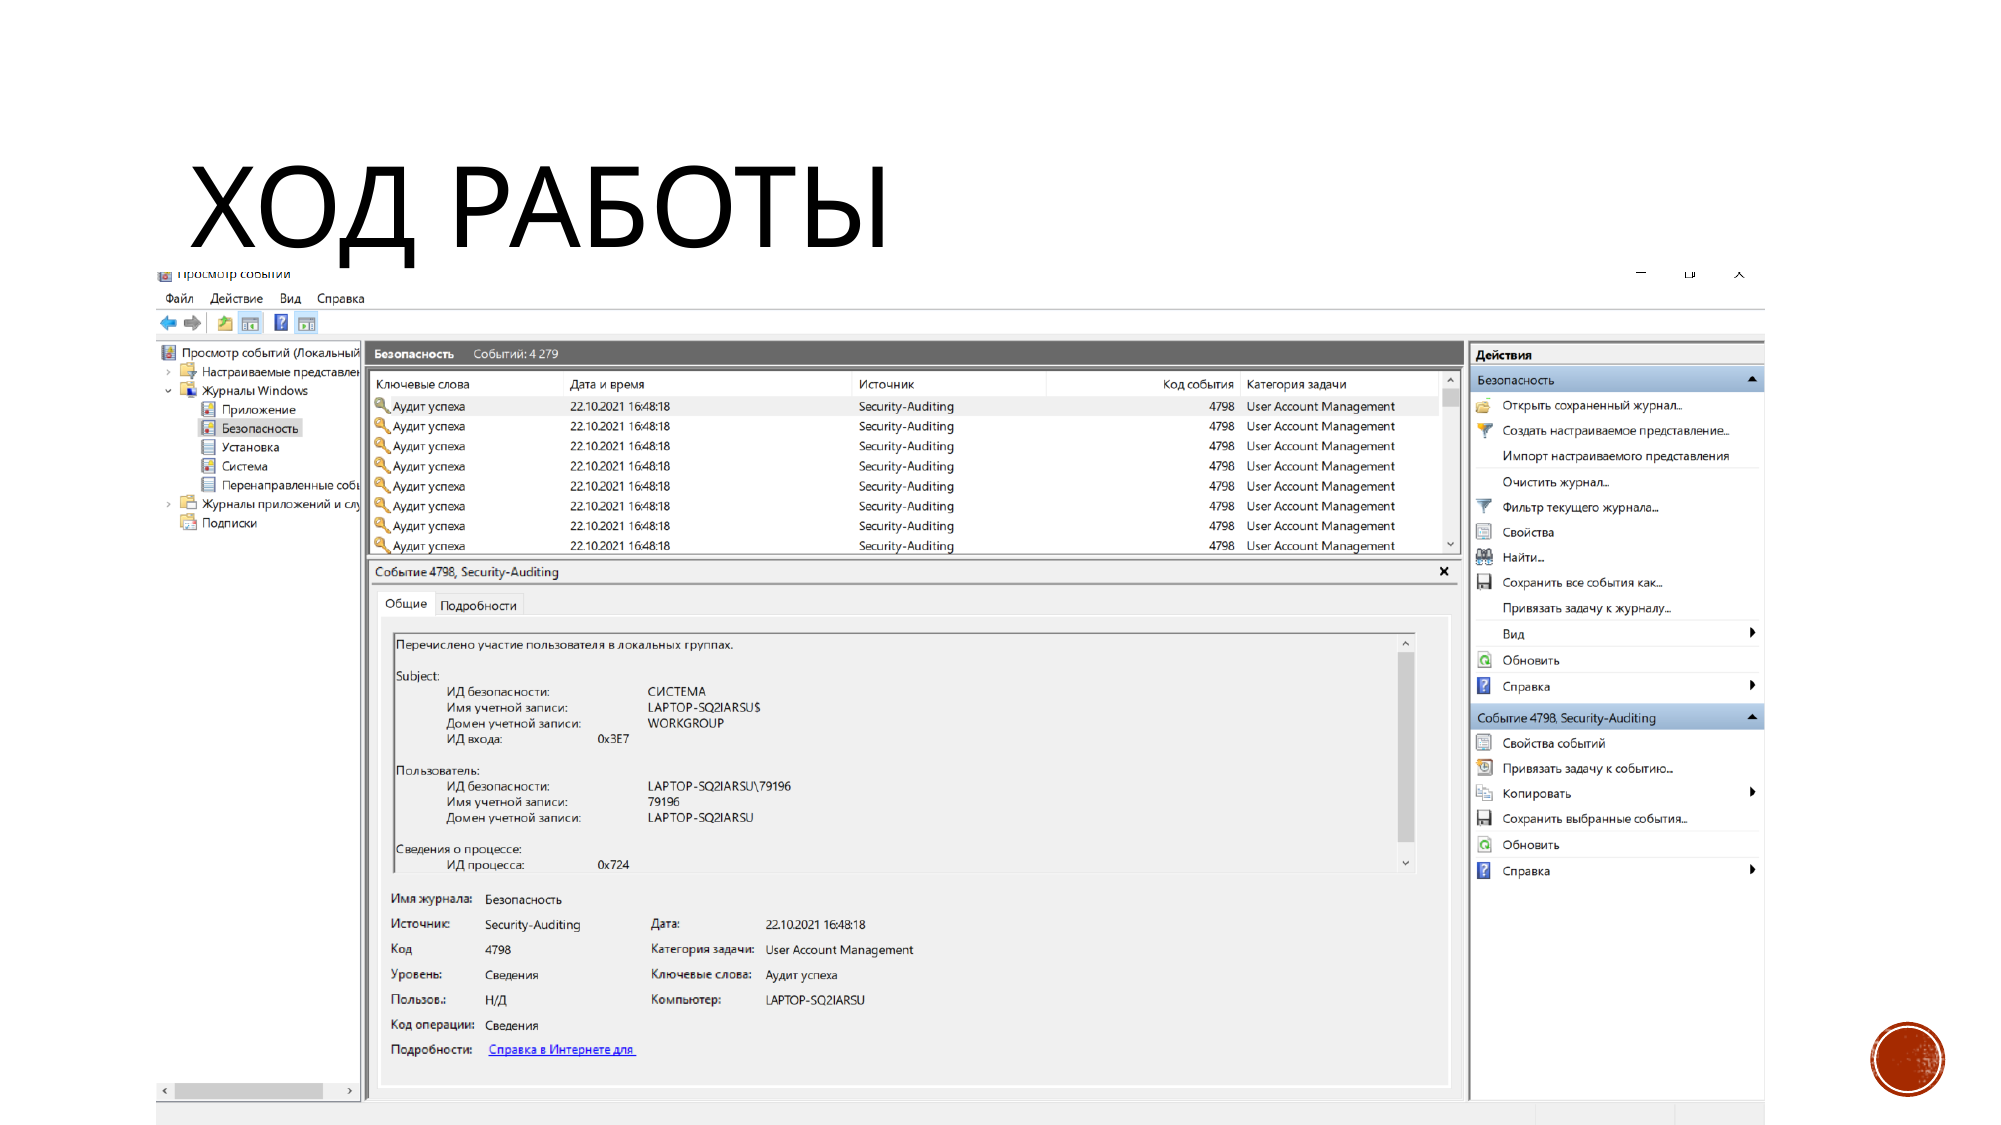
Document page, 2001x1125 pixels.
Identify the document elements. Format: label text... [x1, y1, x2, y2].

title Ход работы [175, 79, 1826, 344]
picture [156, 272, 1765, 1125]
